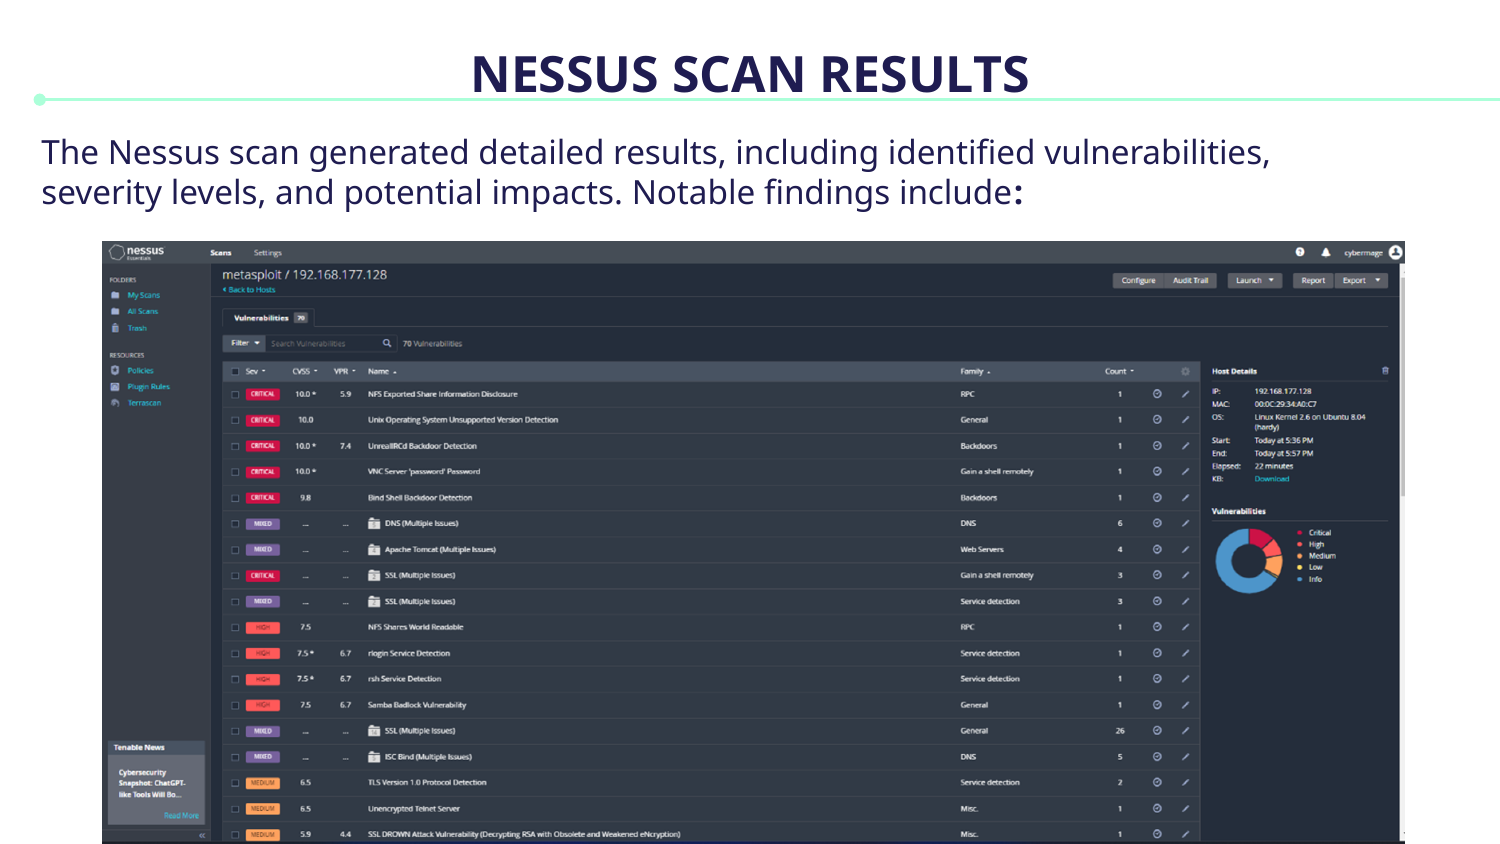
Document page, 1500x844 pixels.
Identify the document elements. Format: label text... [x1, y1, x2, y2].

title NESSUS SCAN RESULTS [250, 27, 1249, 116]
picture [102, 240, 1405, 844]
list The Nessus scan generated detailed results, including identified vulnerabilities, severity levels, and potential impacts. Notable findings include: [26, 115, 1371, 255]
